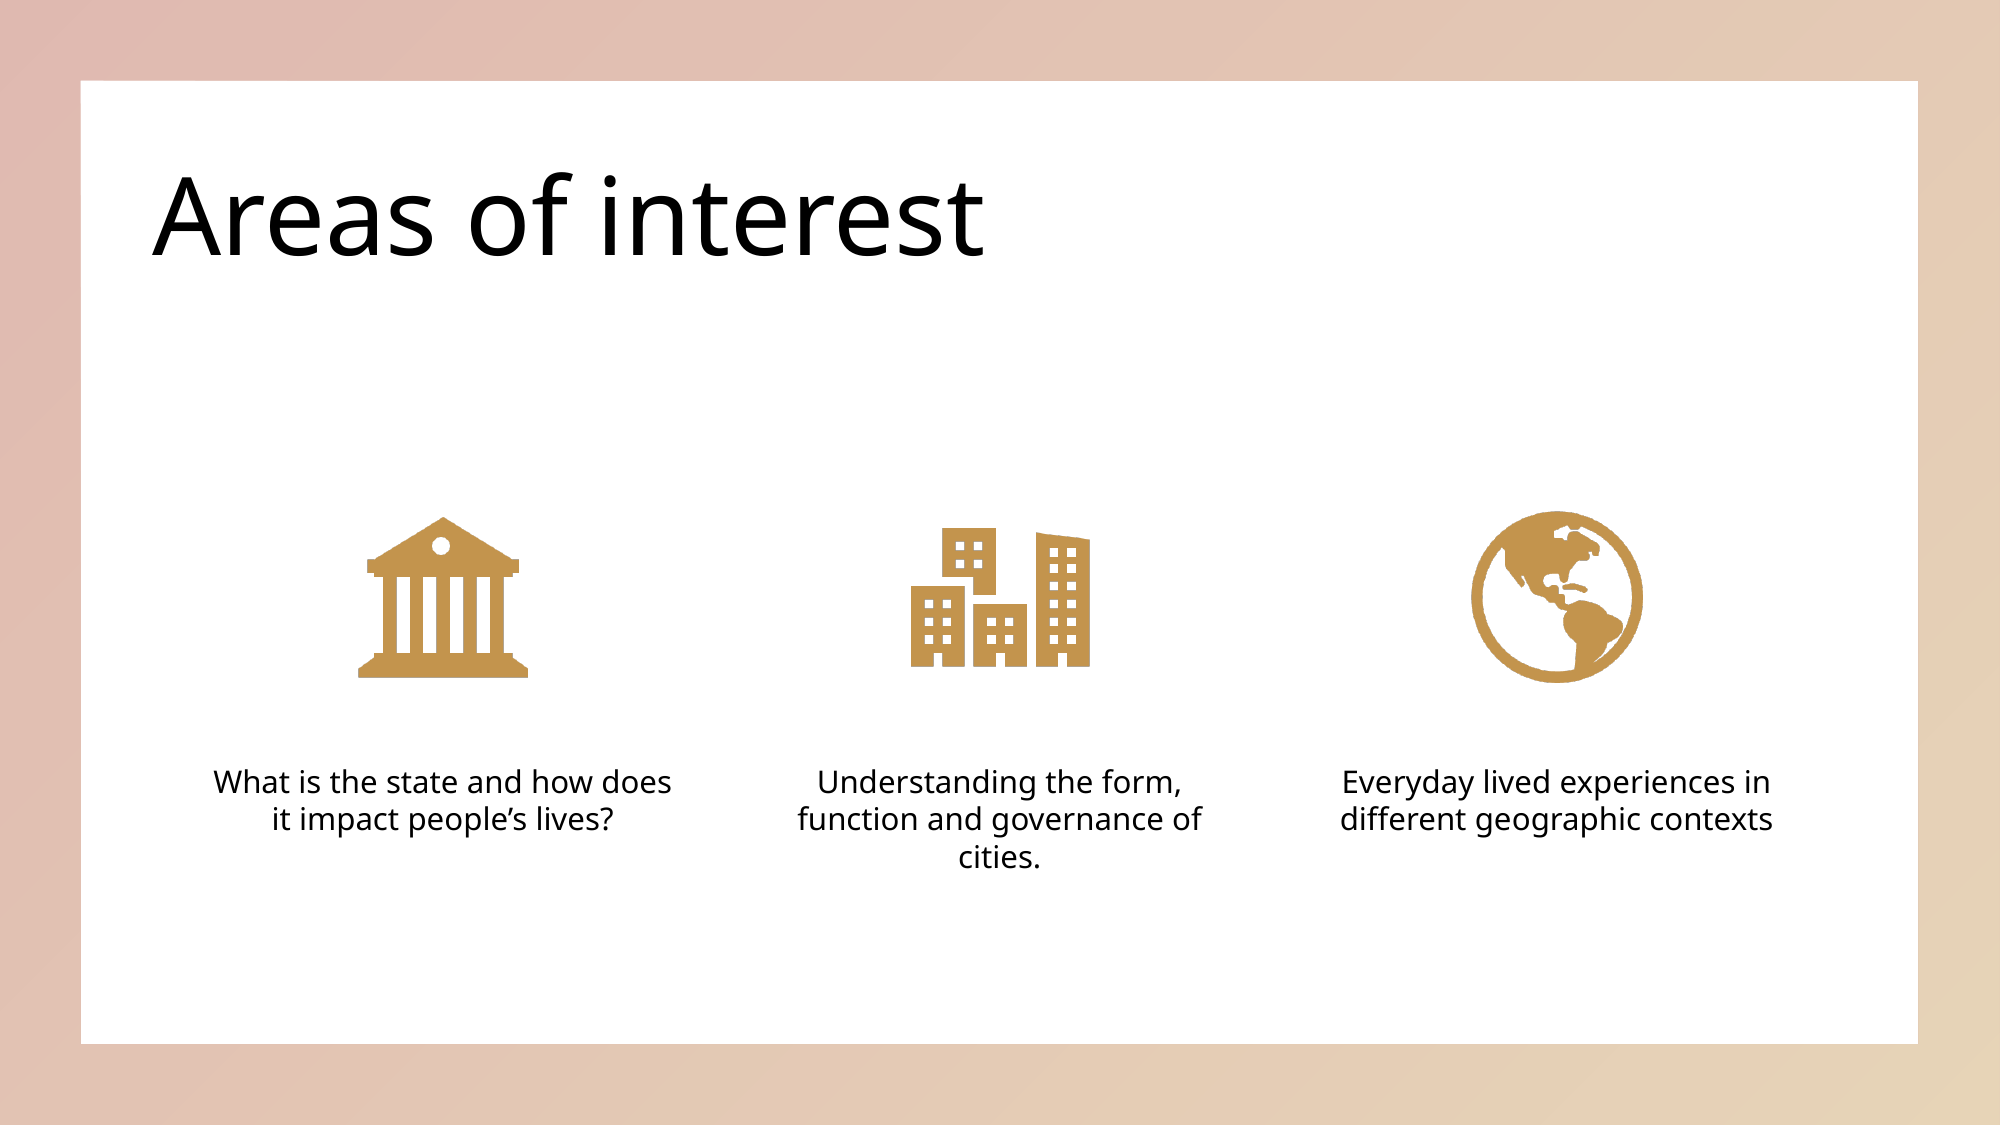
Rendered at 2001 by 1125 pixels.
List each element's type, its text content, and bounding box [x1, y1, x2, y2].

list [137, 357, 1863, 1014]
title Areas of interest [137, 111, 1863, 330]
